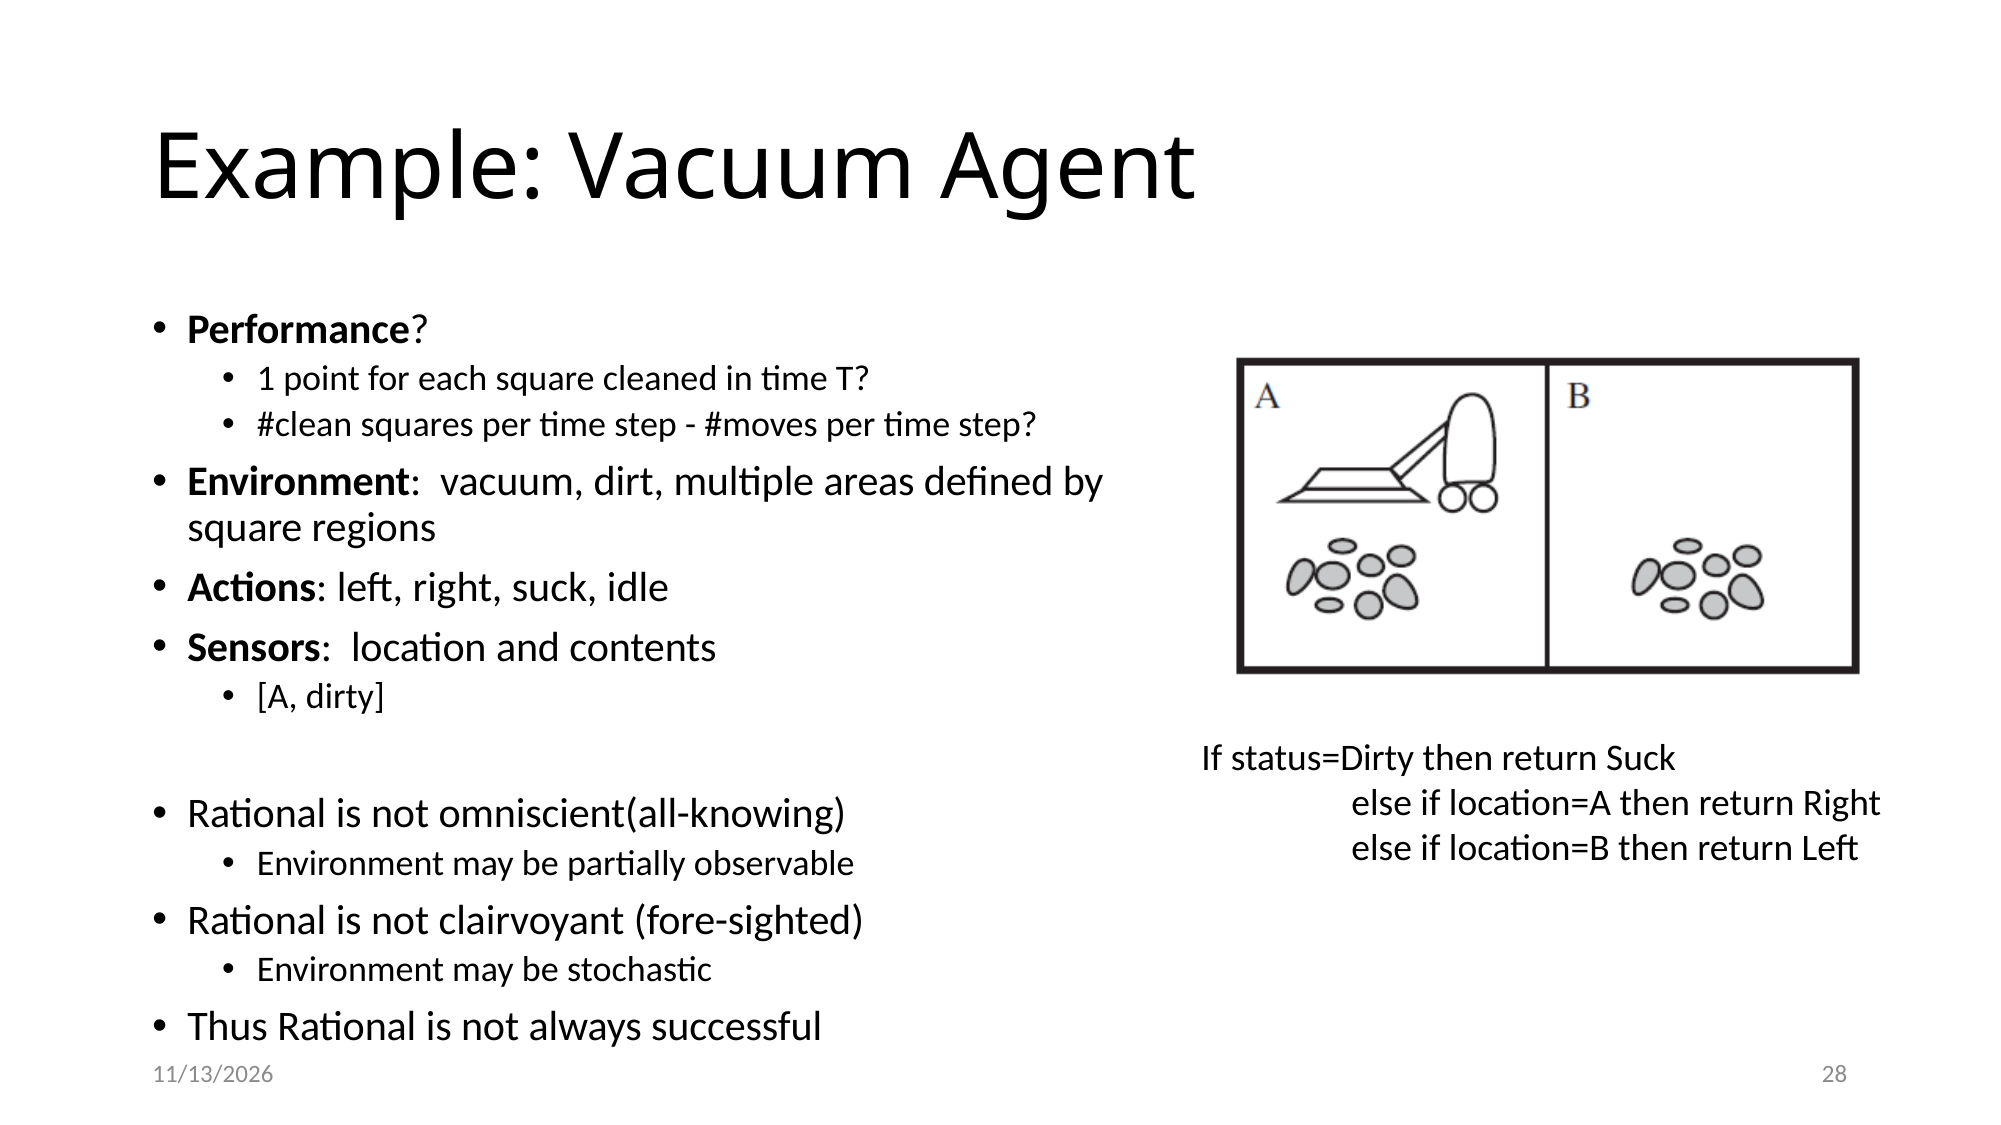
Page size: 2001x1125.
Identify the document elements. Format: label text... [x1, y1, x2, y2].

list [1232, 355, 1863, 680]
title Example: Vacuum Agent [137, 59, 1863, 278]
text_box If status=Dirty then return Suck else if location=A then return Right else if location=B then return Left [1186, 725, 1909, 876]
list Performance? 1 point for each square cleaned in time T? #clean squares per time step - #moves per time step? Environment: vacuum, dirt, multiple areas defined by square regions Actions: left, right, suck, idle Sensors: location and contents [A, dirty] Rational is not omniscient(all-knowing) Environment may be partially observable Rational is not clairvoyant (fore-sighted) Environment may be stochastic Thus Rational is not always successful [137, 299, 1146, 1059]
slide_number 28 [1412, 1042, 1863, 1103]
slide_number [137, 1042, 588, 1103]
